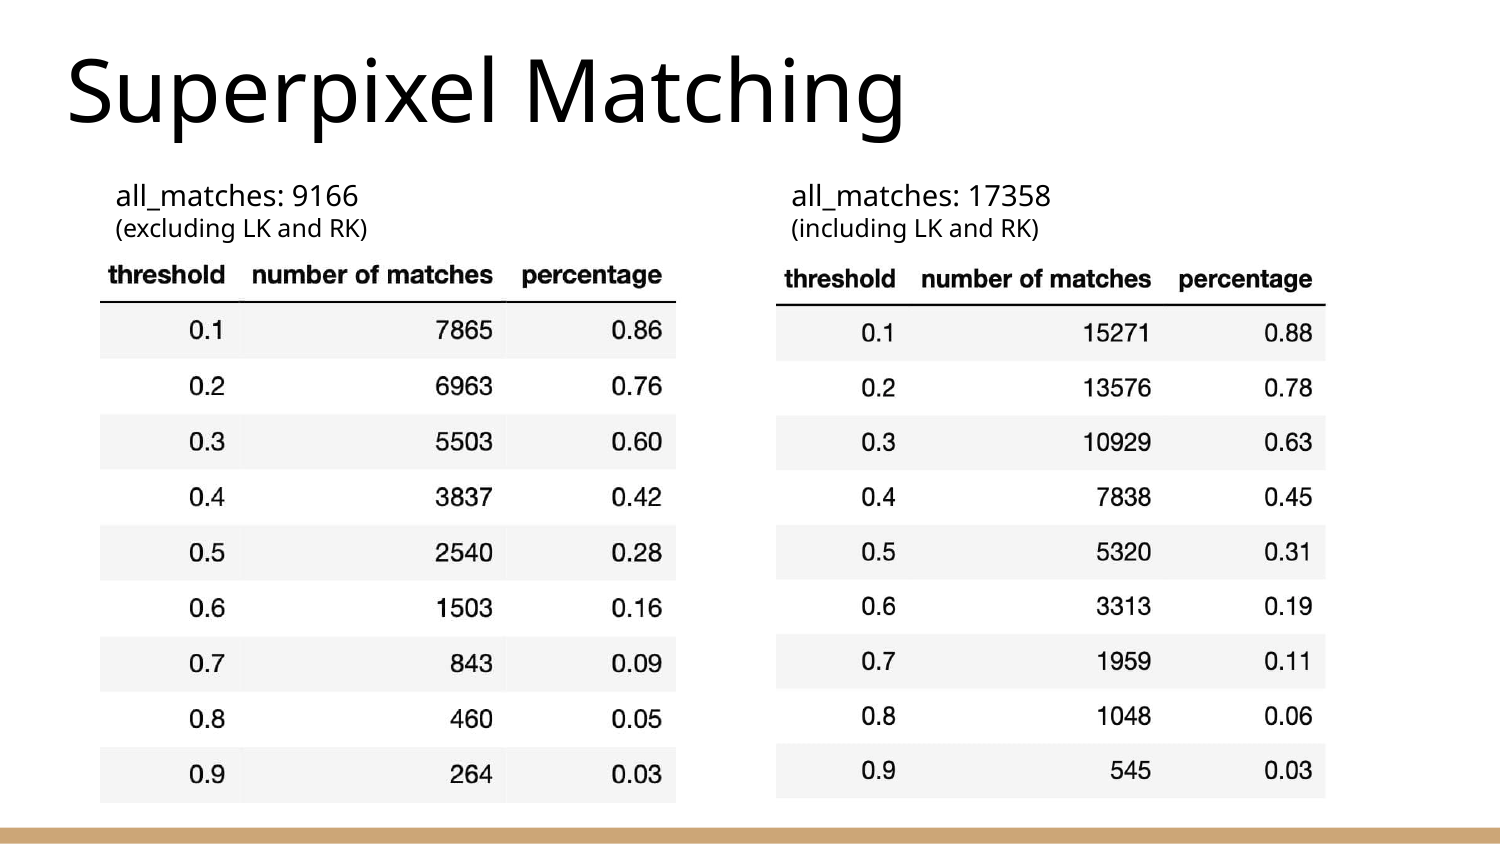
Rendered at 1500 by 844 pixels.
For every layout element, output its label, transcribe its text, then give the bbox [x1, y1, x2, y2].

text_box all_matches: 9166 (excluding LK and RK) [100, 162, 469, 244]
title Superpixel Matching [51, 18, 1449, 156]
picture [100, 244, 691, 811]
picture [775, 258, 1338, 811]
text_box all_matches: 17358 (including LK and RK) [776, 162, 1145, 257]
